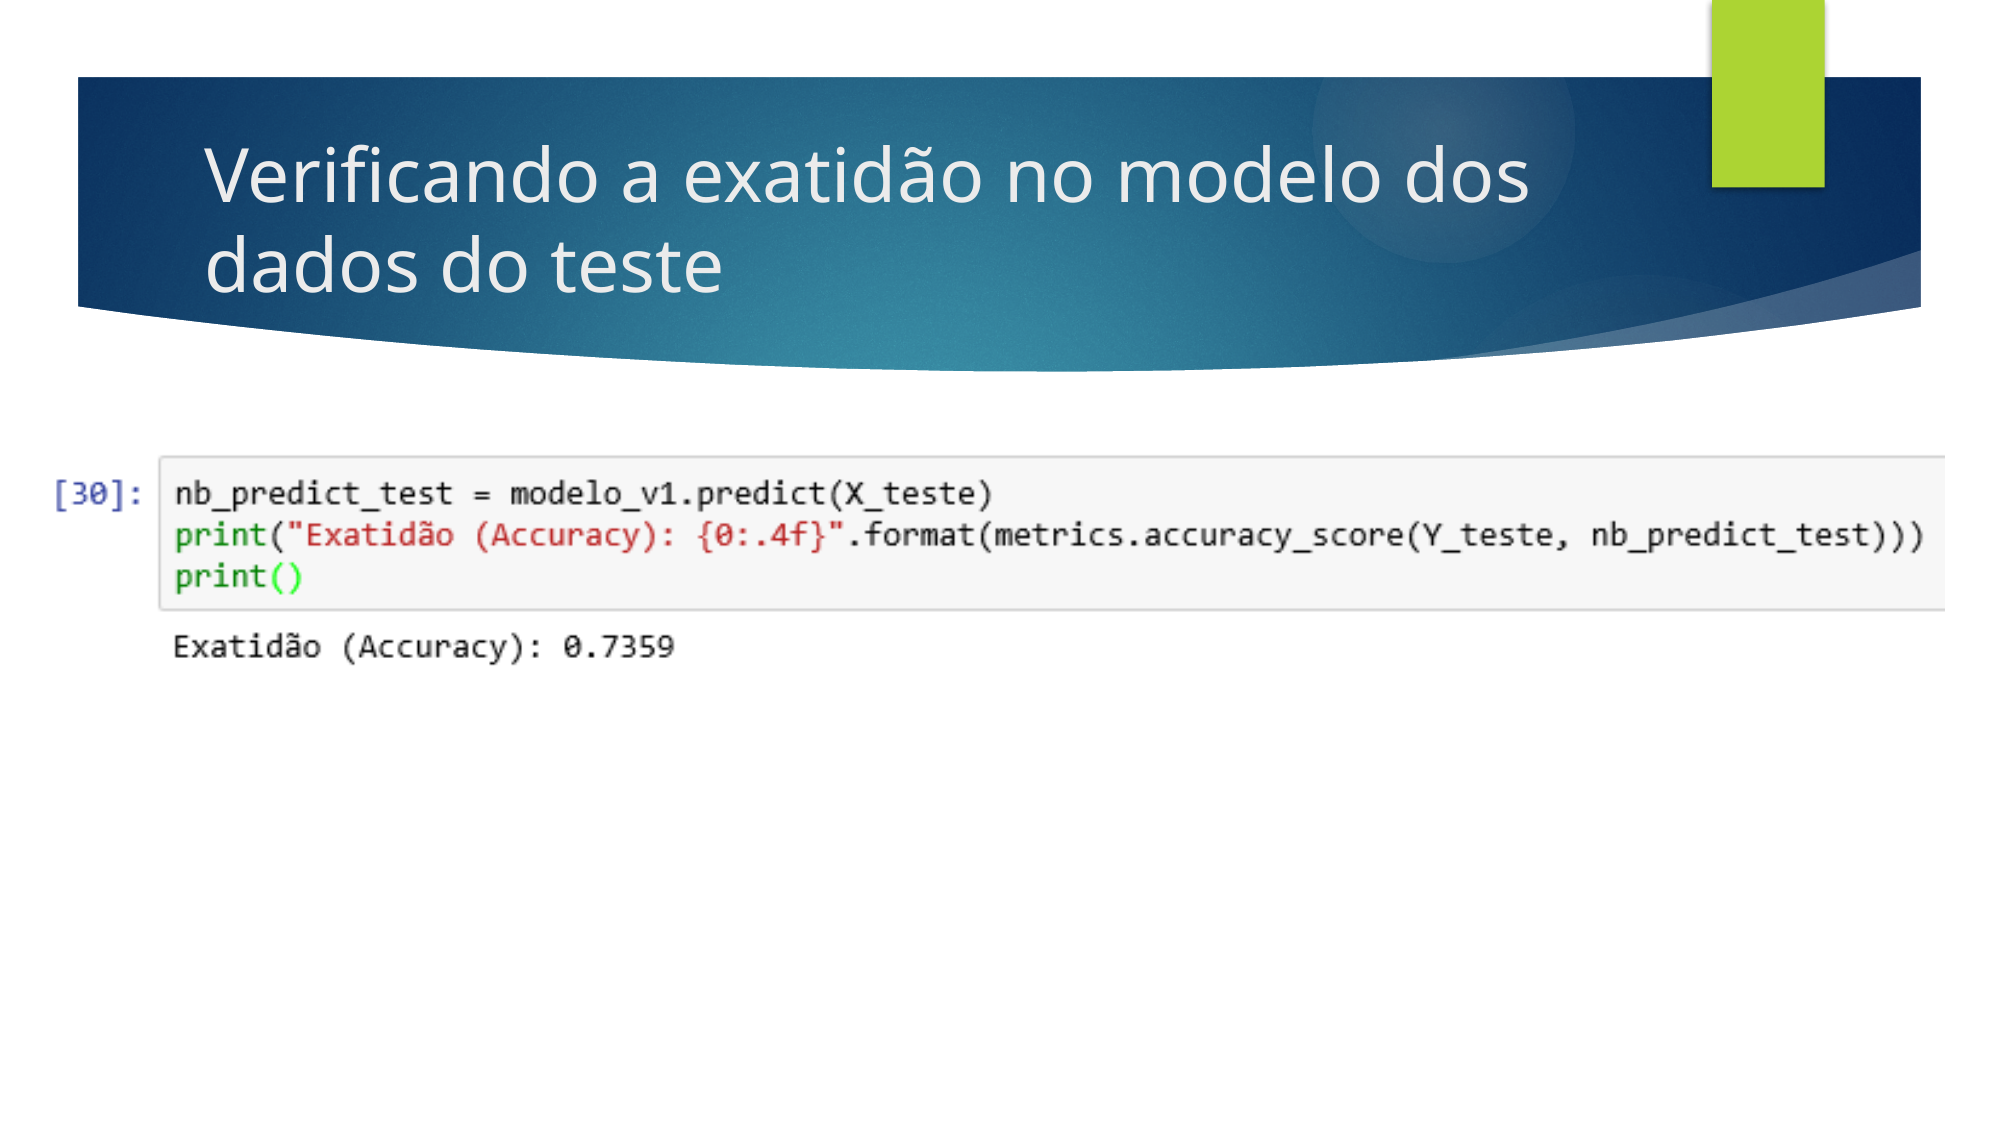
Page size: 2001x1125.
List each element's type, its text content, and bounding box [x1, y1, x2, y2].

title Verificando a exatidão no modelo dos dados do teste [189, 159, 1627, 276]
picture [54, 449, 1945, 676]
